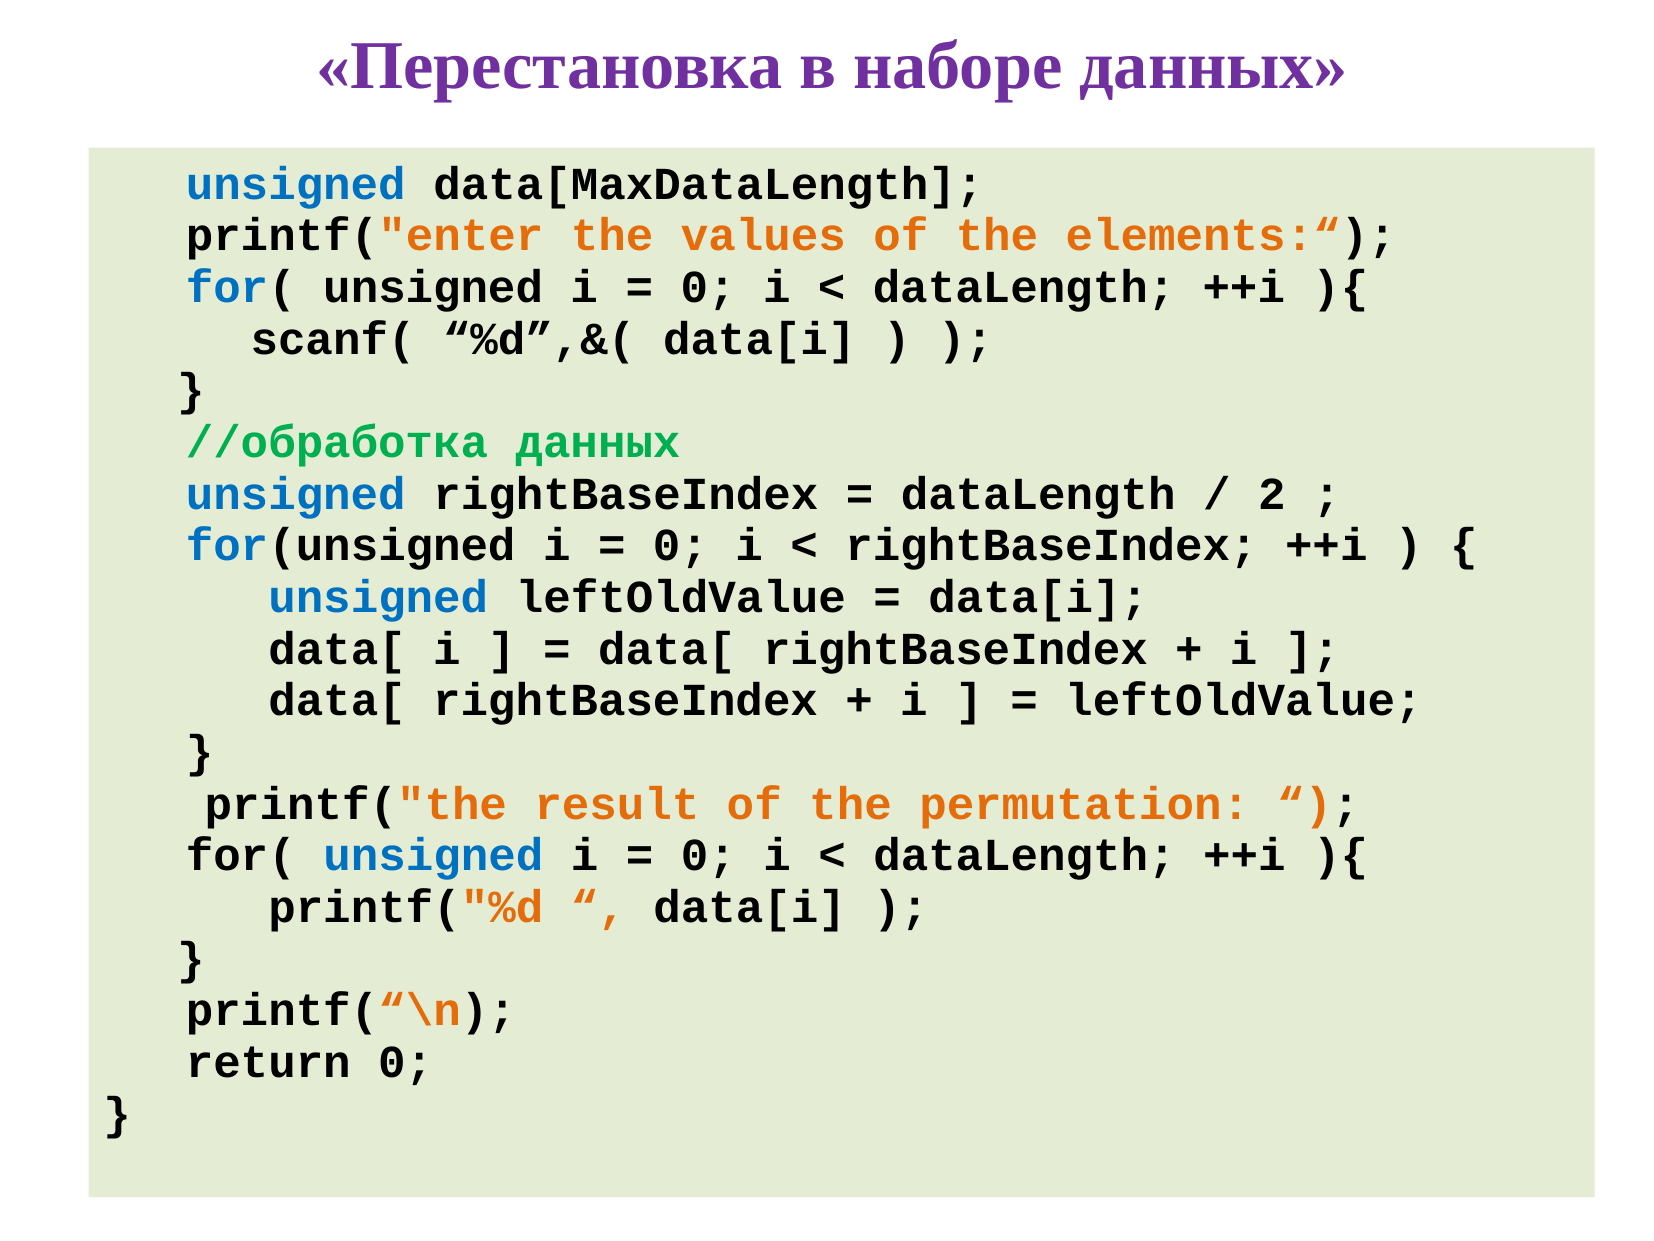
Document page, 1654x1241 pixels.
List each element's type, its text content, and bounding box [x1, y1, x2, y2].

title «Перестановка в наборе данных» [88, 13, 1577, 111]
text_box unsigned data[MaxDataLength]; printf("enter the values of the elements:“); for( unsigned i = 0; i < dataLength; ++i ){ scanf( “%d”,&( data[i] ) ); } //обработка данных unsigned rightBaseIndex = dataLength / 2 ; for(unsigned i = 0; i < rightBaseIndex; ++i ) { unsigned leftOldValue = data[i]; data[ i ] = data[ rightBaseIndex + i ]; data[ rightBaseIndex + i ] = leftOldValue; } printf("the result of the permutation: “); for( unsigned i = 0; i < dataLength; ++i ){ printf("%d “, data[i] ); } printf(“\n); return 0; } [88, 147, 1595, 1198]
